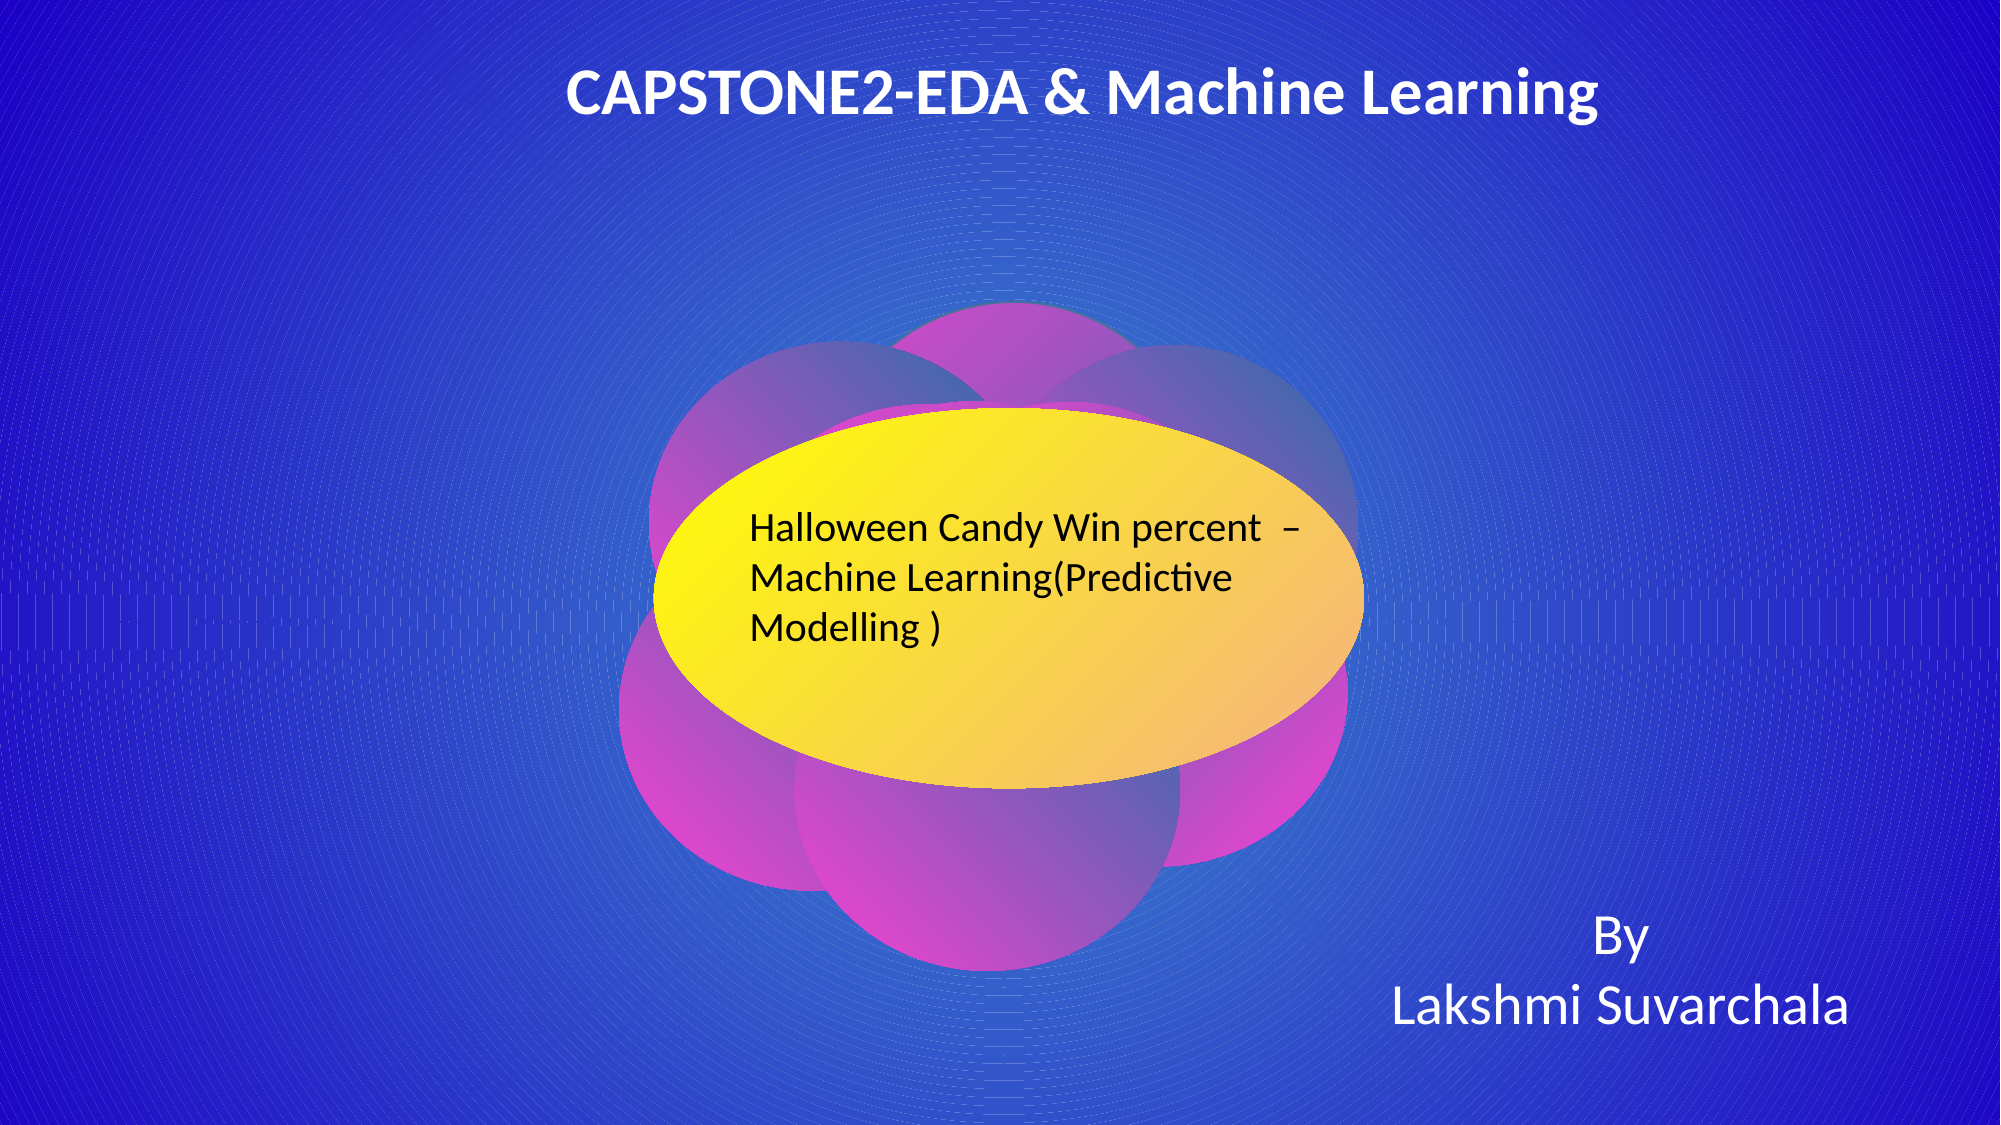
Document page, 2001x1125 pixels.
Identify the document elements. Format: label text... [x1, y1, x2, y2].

text_box [892, 400, 1024, 417]
text_box [1163, 662, 1349, 868]
text_box [647, 340, 985, 572]
text_box [618, 606, 826, 892]
text_box [1024, 401, 1168, 427]
text_box By Lakshmi Suvarchala [1278, 888, 1965, 1044]
text_box [793, 753, 1181, 972]
text_box [813, 403, 934, 438]
text_box [1038, 344, 1356, 491]
text_box CAPSTONE2-EDA & Machine Learning [443, 40, 1724, 136]
text_box [889, 300, 1139, 406]
text_box Halloween Candy Win percent – Machine Learning(Predictive Modelling ) [734, 491, 1374, 657]
text_box [0, 0, 2000, 1125]
text_box [652, 407, 1348, 790]
